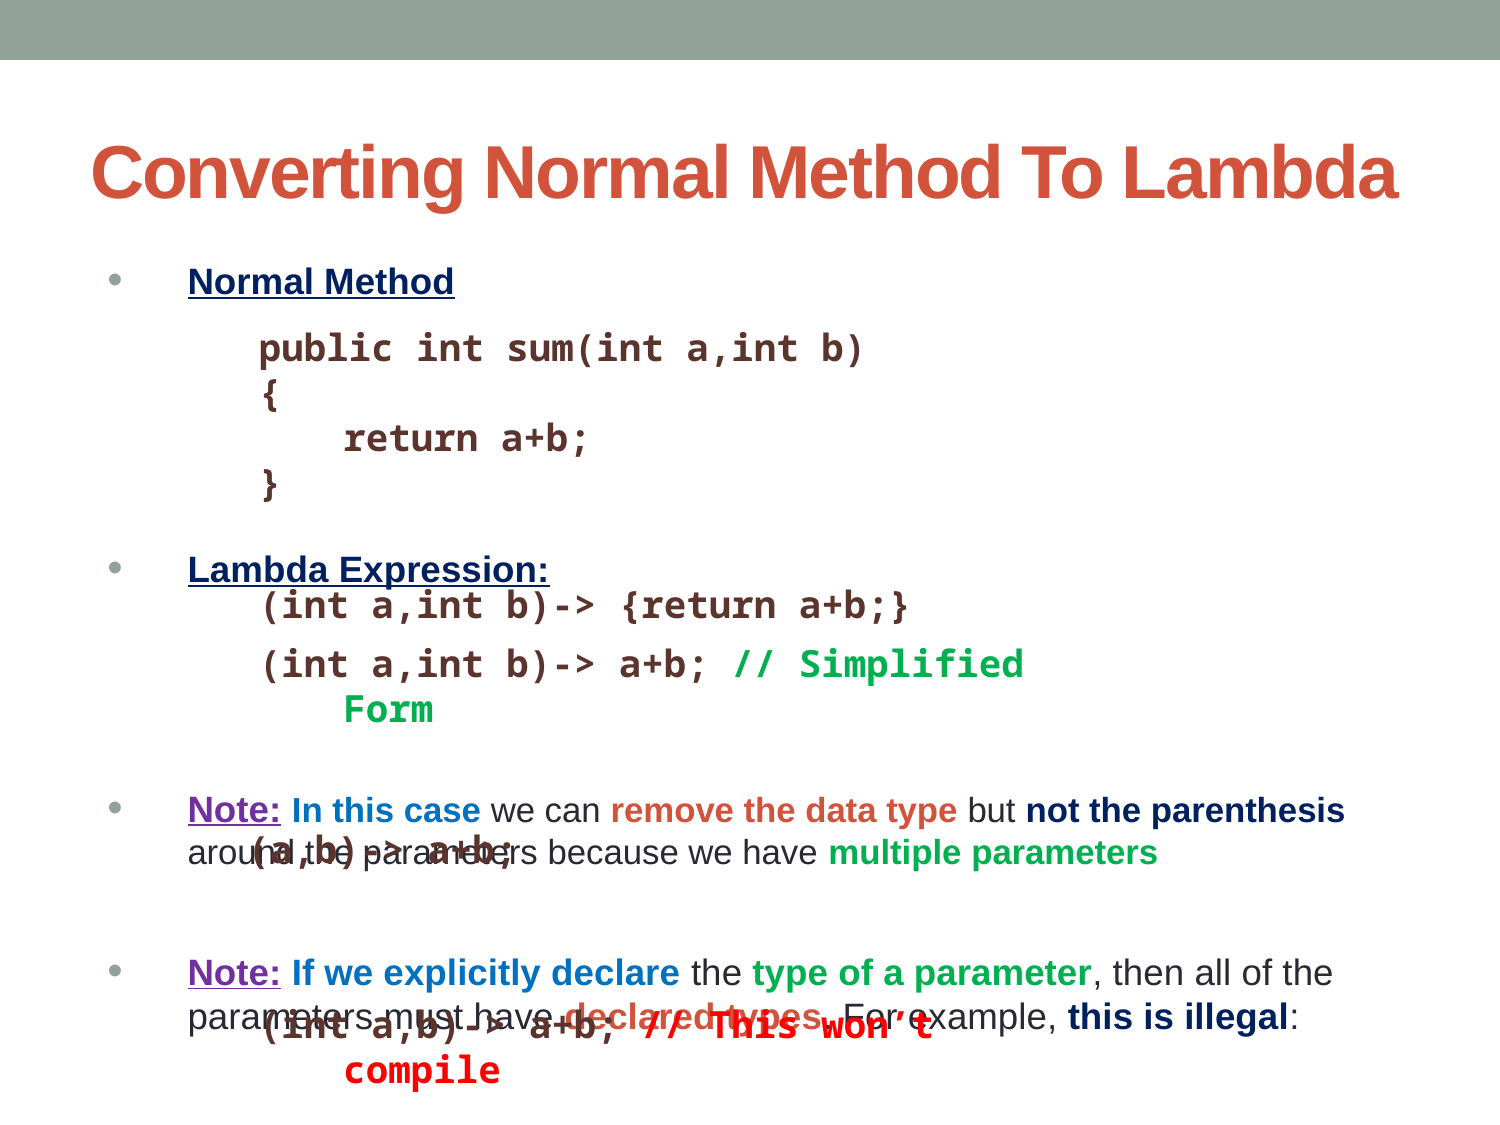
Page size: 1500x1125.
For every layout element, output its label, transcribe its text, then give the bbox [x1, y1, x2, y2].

text_box (int a,int b)-> a+b; // Simplified Form [199, 632, 1102, 738]
text_box public int sum(int a,int b) { return a+b; } [199, 316, 1102, 512]
text_box (int a,int b)-> {return a+b;} [199, 574, 1102, 632]
list Normal Method Lambda Expression: Note: In this case we can remove the data type but not the parenthesis around the parameters because we have multiple parameters Note: If we explicitly declare the type of a parameter, then all of the parameters must have declared types. For example, this is illegal: [49, 250, 1445, 1047]
title Converting Normal Method To Lambda [75, 87, 1425, 250]
text_box (int a,b)-> a+b; // This won’t compile [199, 994, 1102, 1099]
text_box (a,b)-> a+b; [187, 818, 1090, 878]
